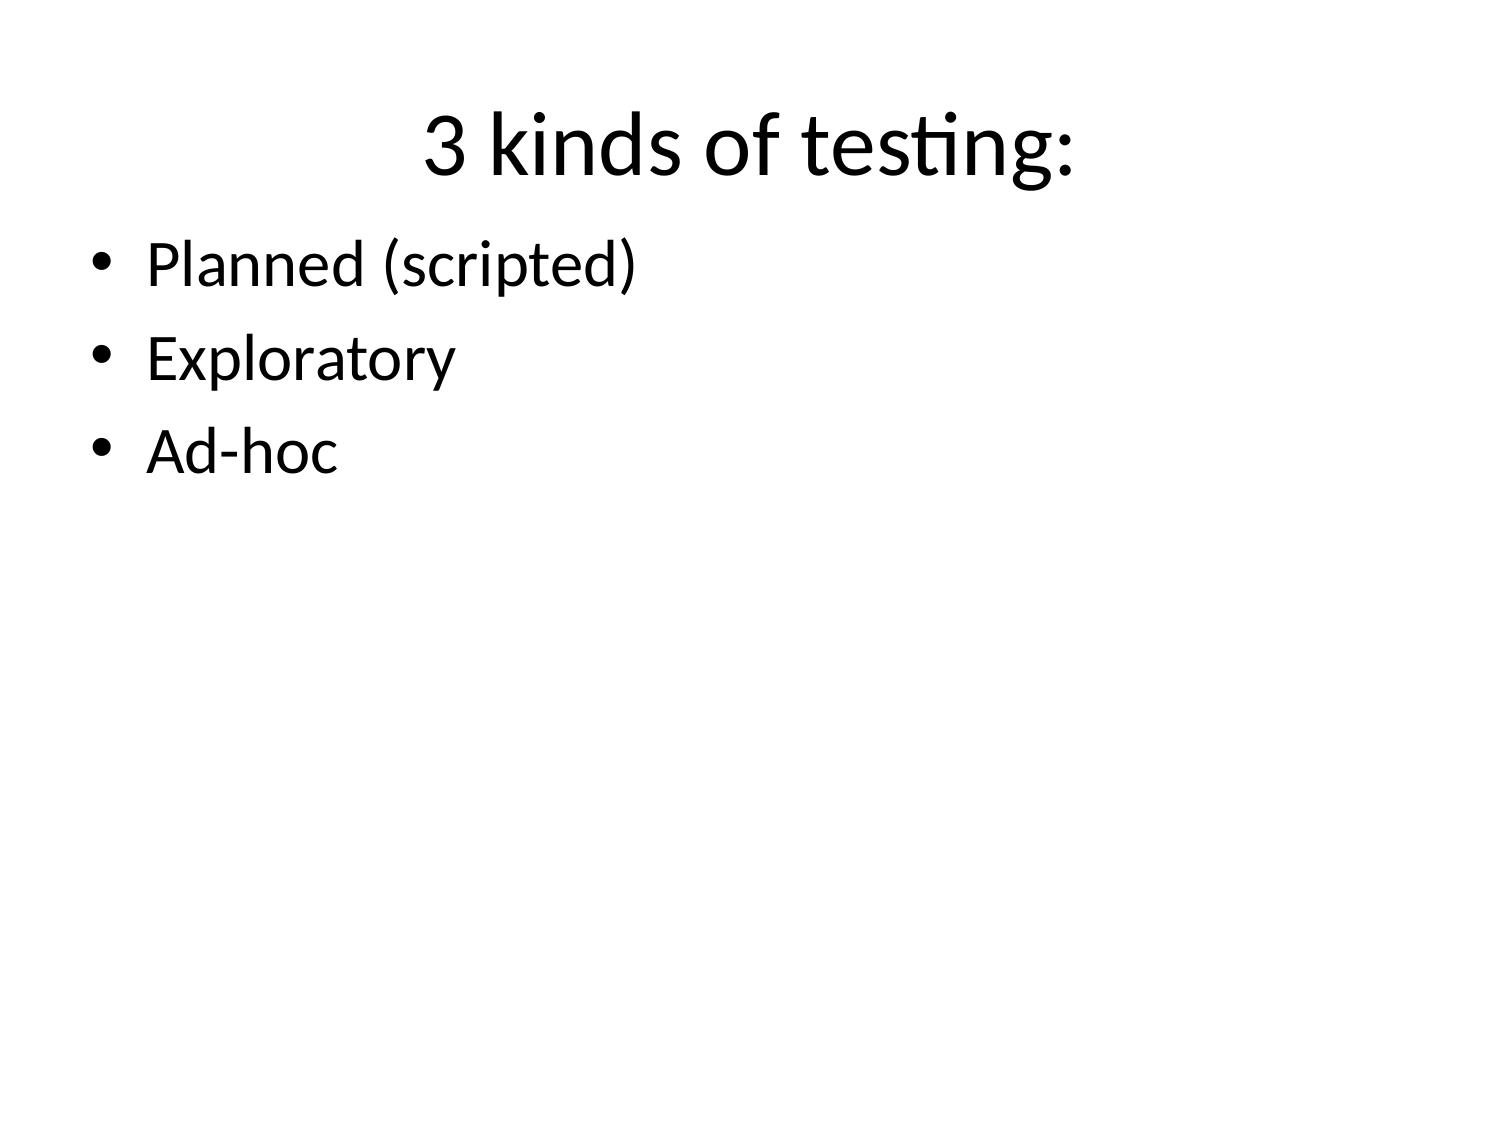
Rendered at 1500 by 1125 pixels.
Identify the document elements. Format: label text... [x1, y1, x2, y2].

list Planned (scripted) Exploratory Ad-hoc [75, 212, 1425, 1005]
title 3 kinds of testing: [75, 45, 1425, 212]
